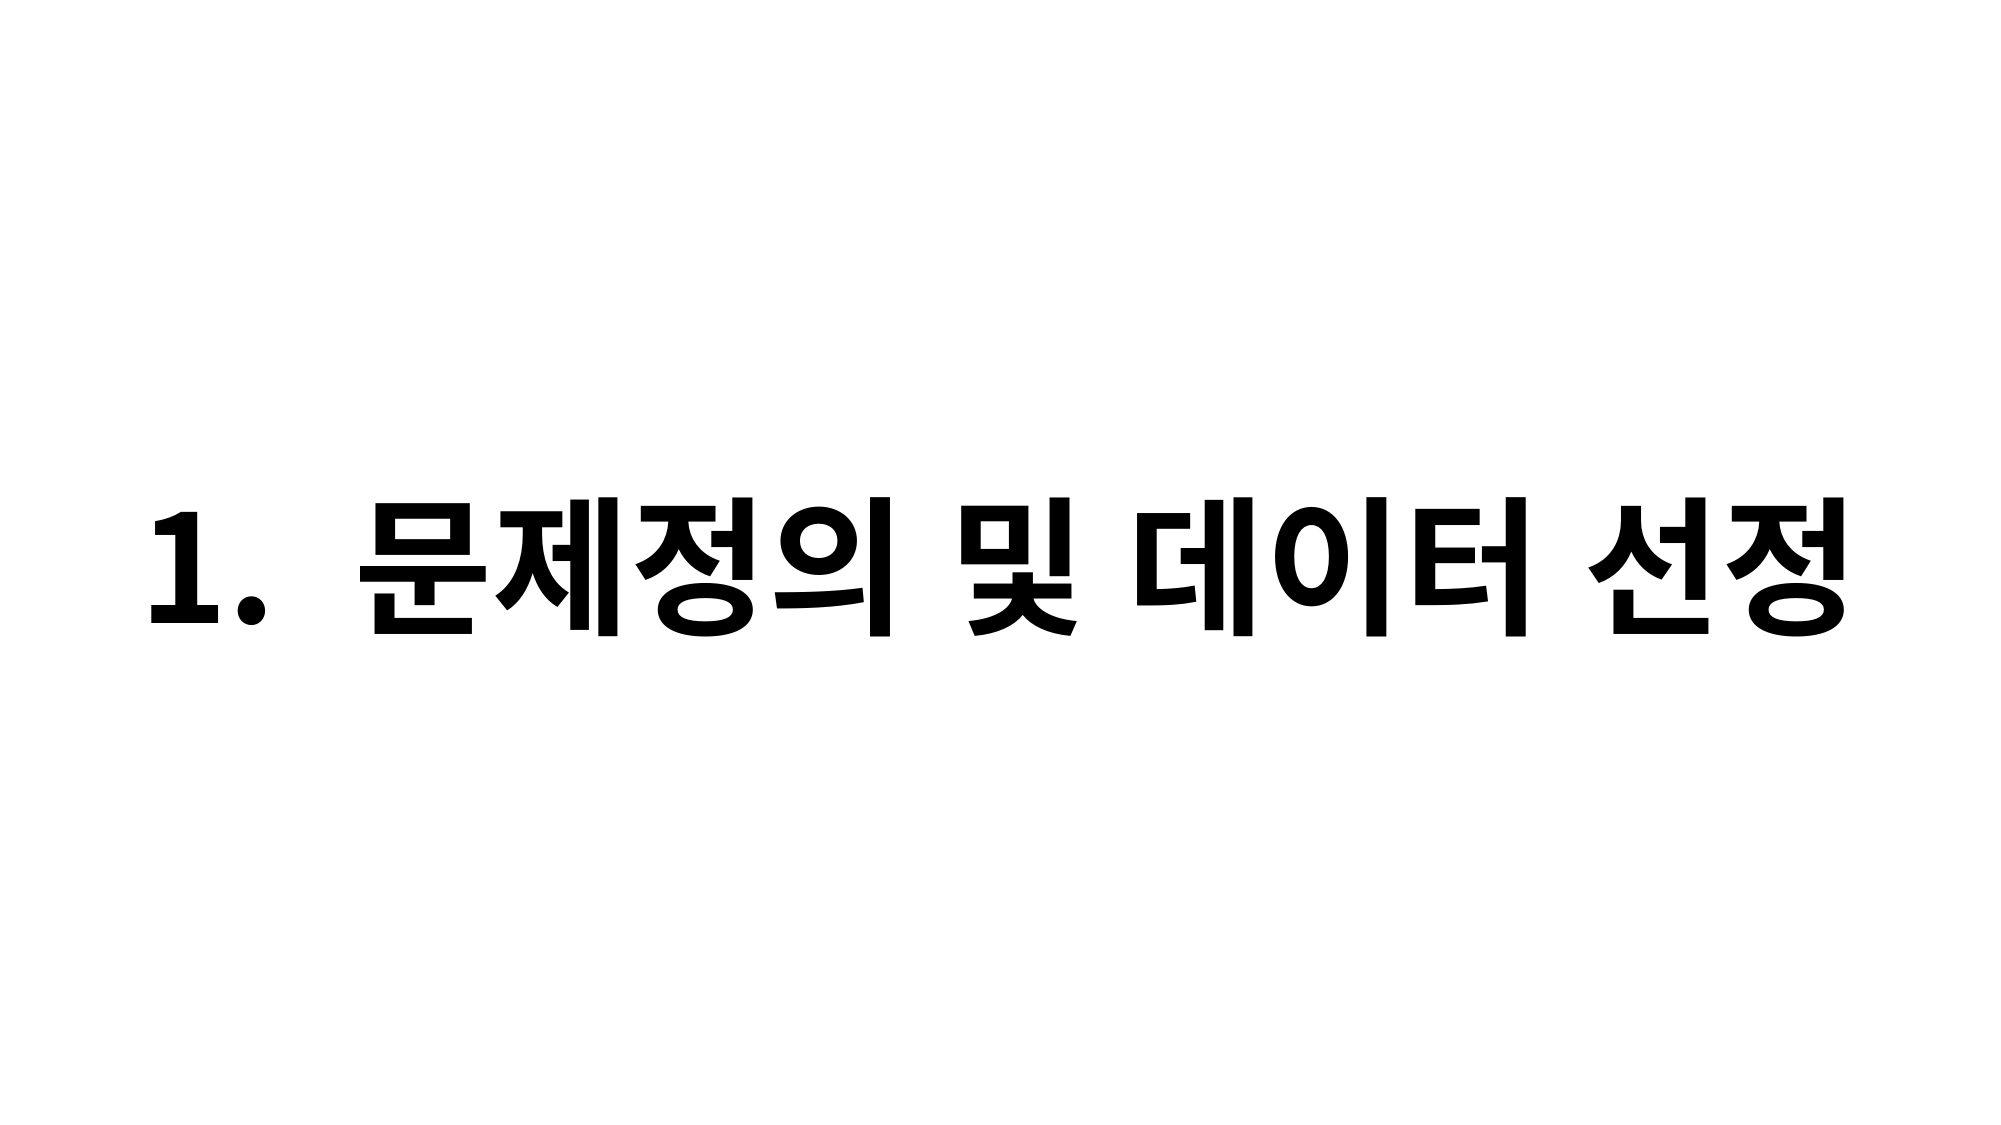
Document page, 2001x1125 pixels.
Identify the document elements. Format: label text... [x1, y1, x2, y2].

text_box 문제정의 및 데이터 선정 [0, 466, 2000, 662]
